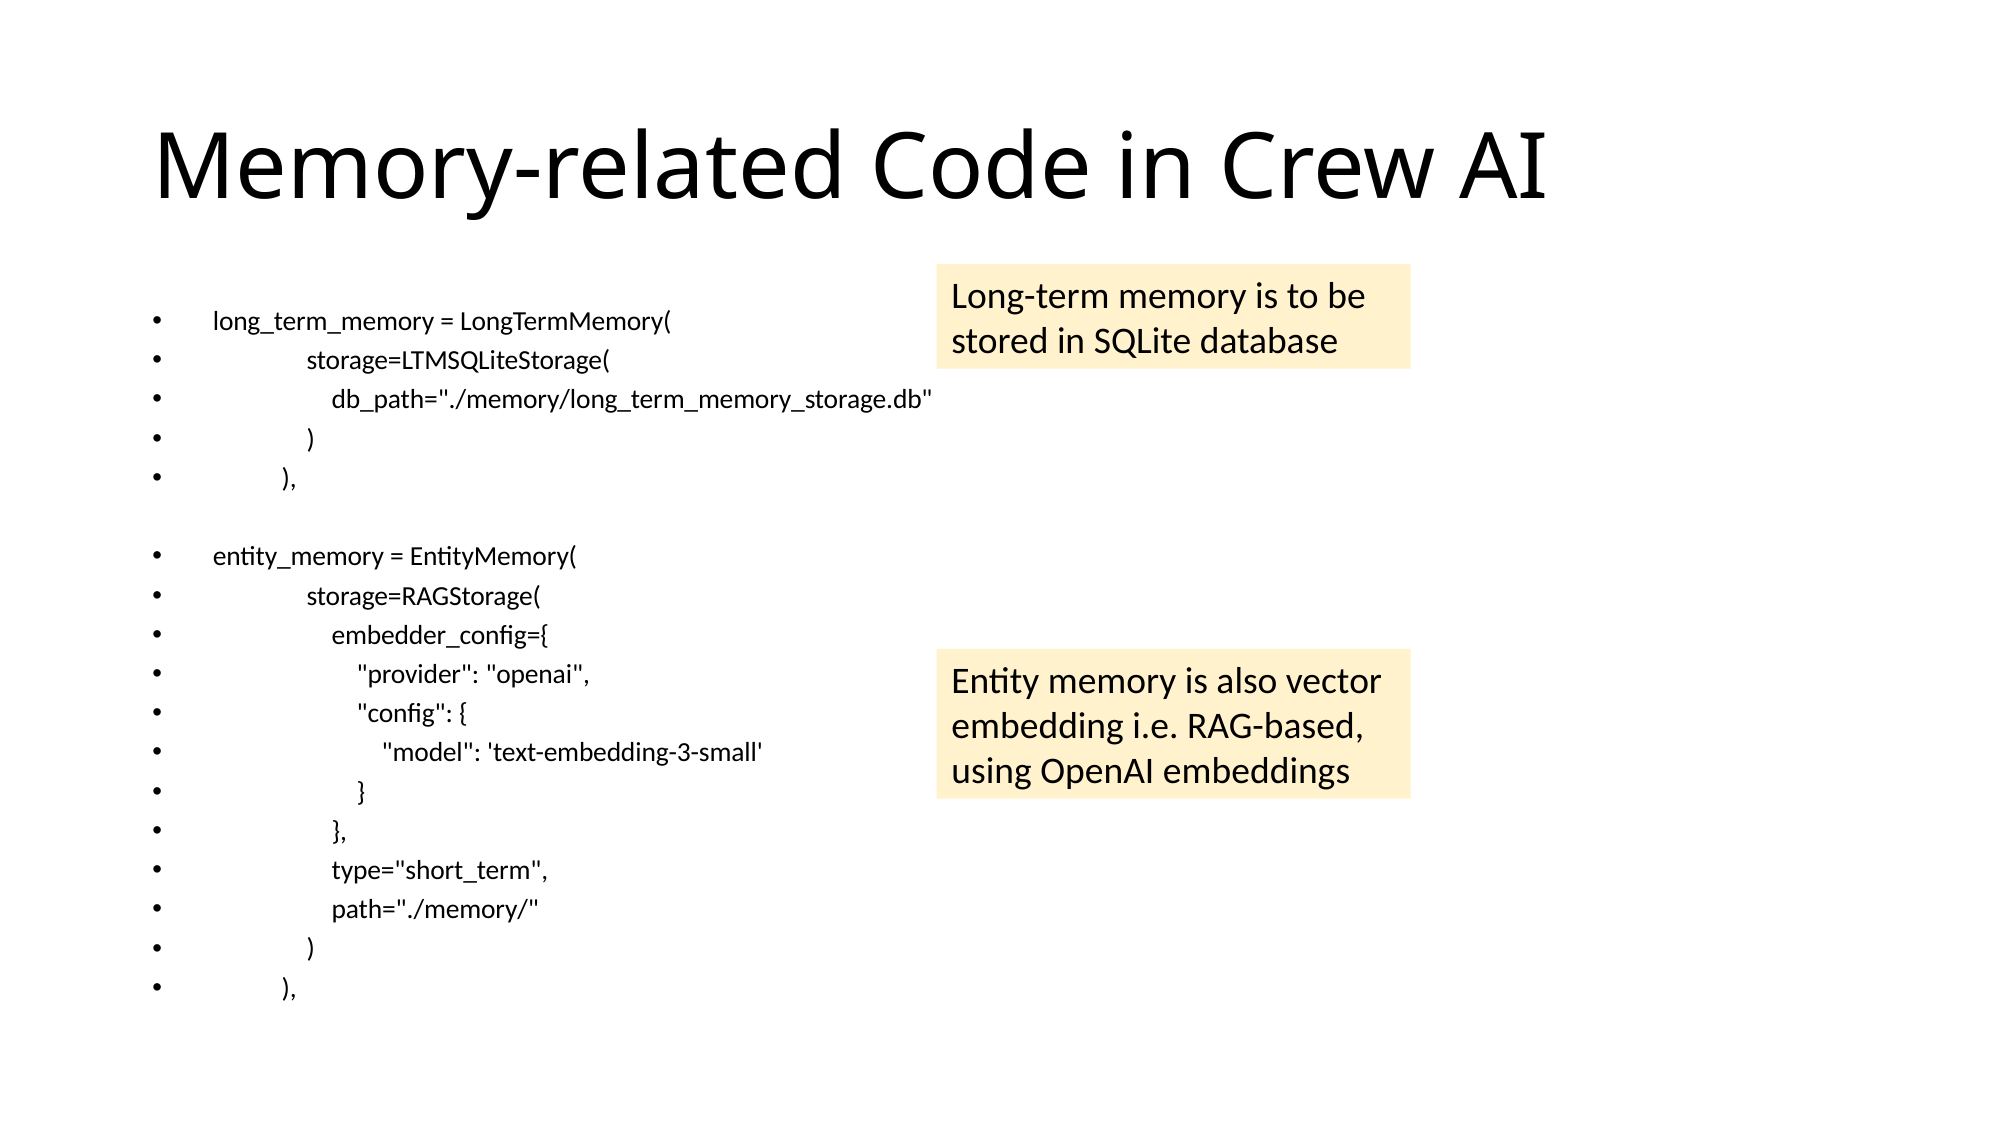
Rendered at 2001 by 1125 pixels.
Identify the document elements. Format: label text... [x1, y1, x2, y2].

text_box Long-term memory is to be stored in SQLite database [936, 263, 1411, 369]
title Memory-related Code in Crew AI [137, 59, 1863, 278]
list long_term_memory = LongTermMemory( storage=LTMSQLiteStorage( db_path="./memory/long_term_memory_storage.db" ) ), entity_memory = EntityMemory( storage=RAGStorage( embedder_config={ "provider": "openai", "config": { "model": 'text-embedding-3-small' } }, type="short_term", path="./memory/" ) ), [137, 299, 1863, 1014]
text_box Entity memory is also vector embedding i.e. RAG-based, using OpenAI embeddings [936, 648, 1411, 799]
